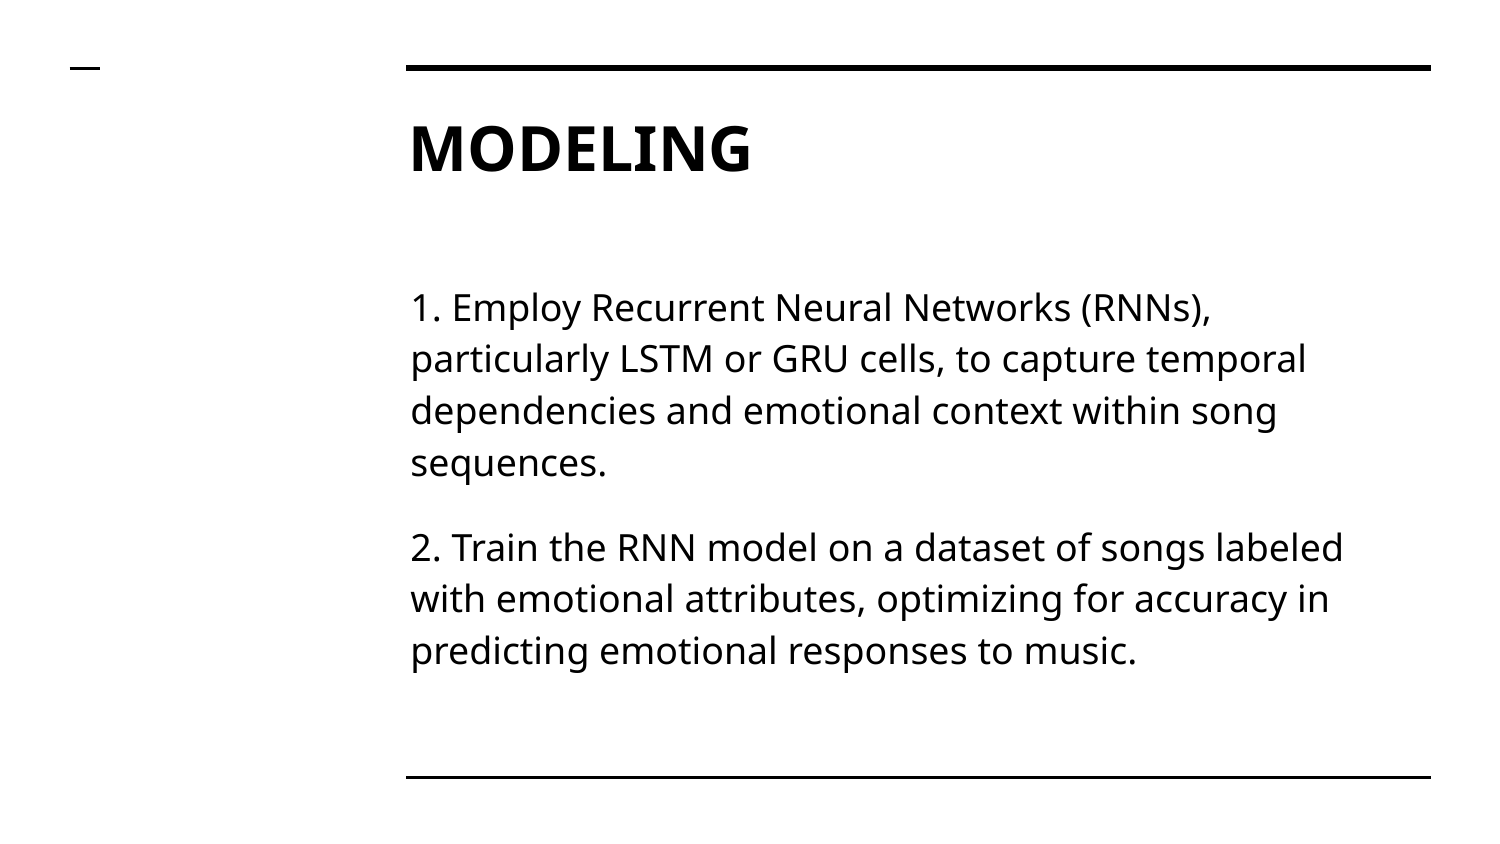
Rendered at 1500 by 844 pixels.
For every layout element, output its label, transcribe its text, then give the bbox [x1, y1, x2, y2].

list 1. Employ Recurrent Neural Networks (RNNs), particularly LSTM or GRU cells, to capture temporal dependencies and emotional context within song sequences. 2. Train the RNN model on a dataset of songs labeled with emotional attributes, optimizing for accuracy in predicting emotional responses to music. [395, 261, 1433, 755]
title MODELING [393, 94, 1431, 199]
